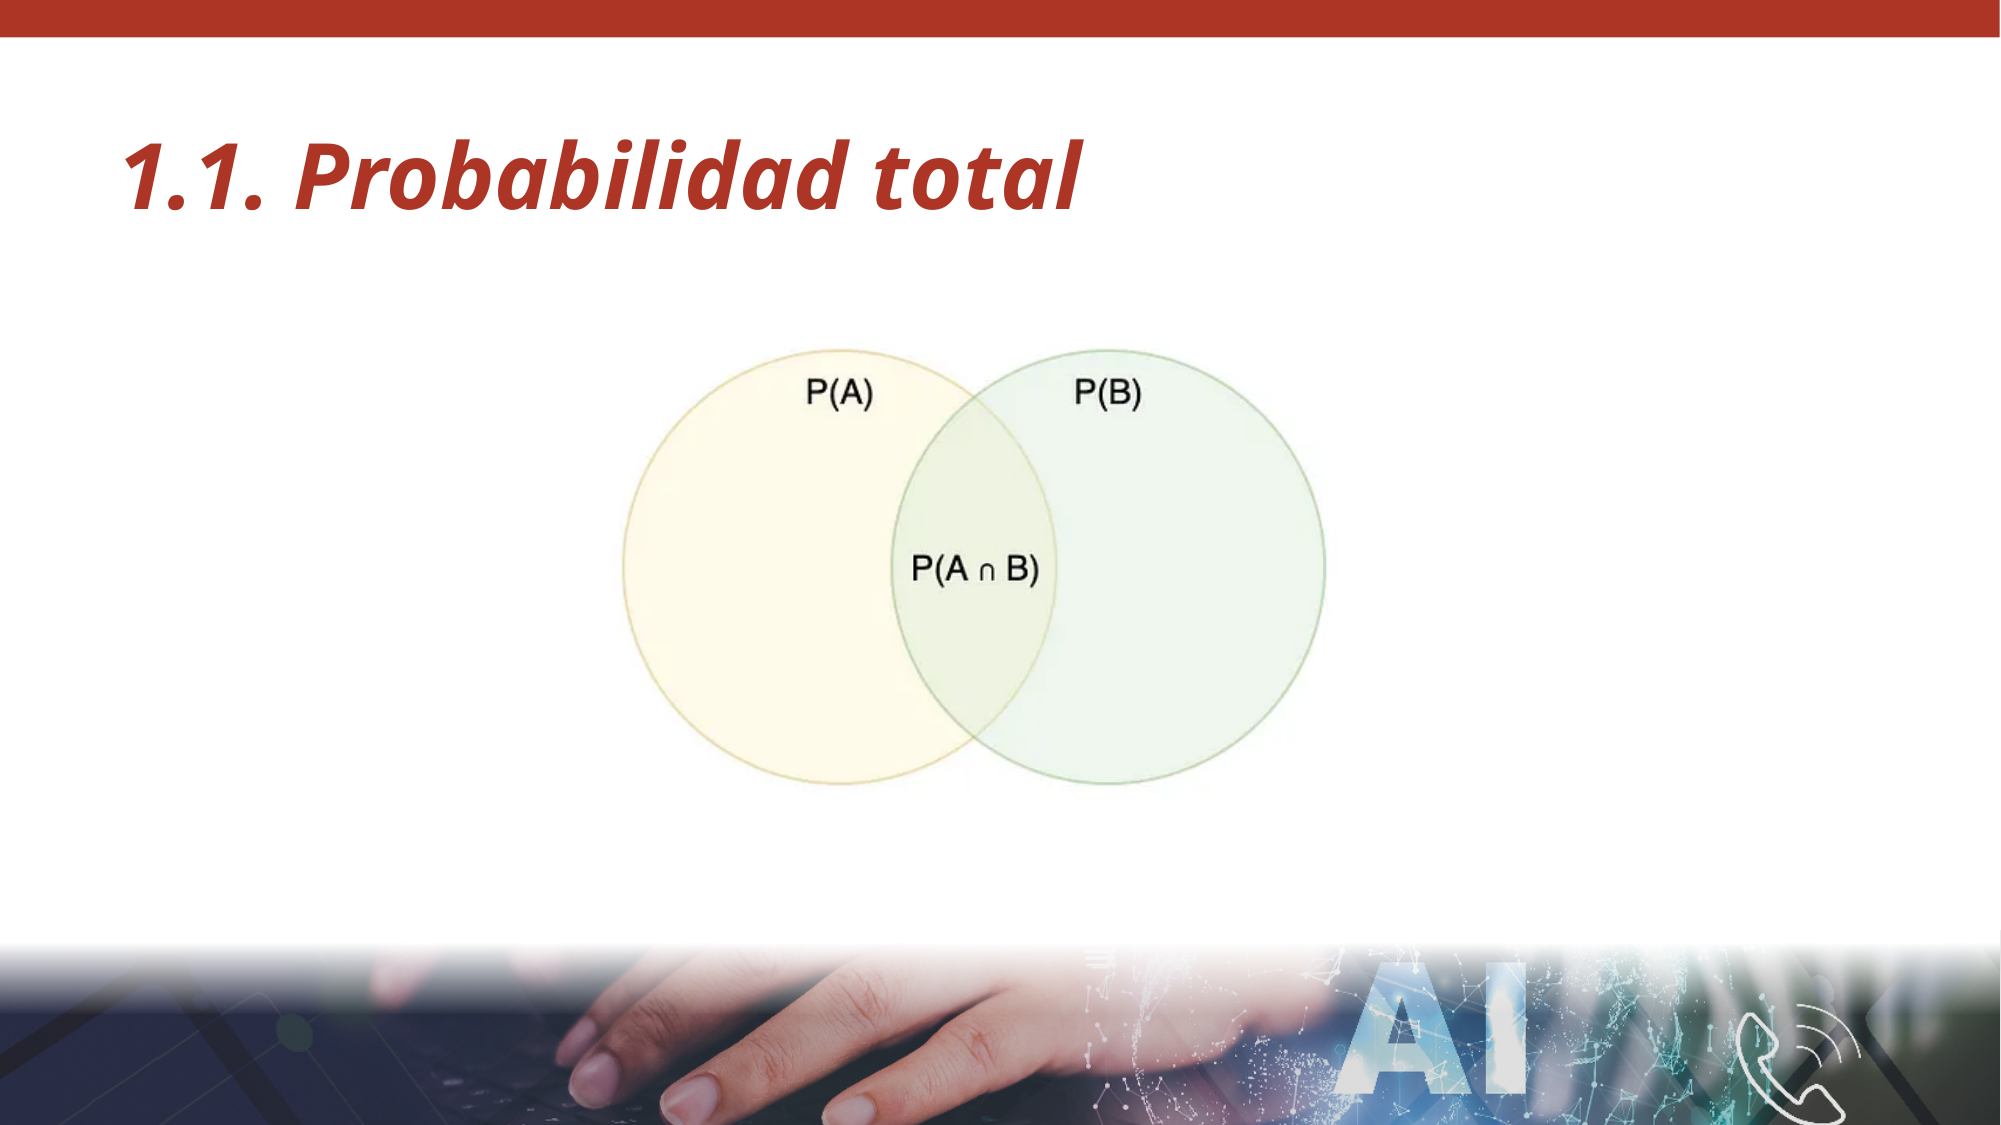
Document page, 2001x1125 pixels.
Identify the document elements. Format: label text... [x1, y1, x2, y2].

picture [446, 317, 1572, 817]
text_box 1.1. Probabilidad total [102, 125, 1929, 220]
picture [0, 930, 2001, 1125]
